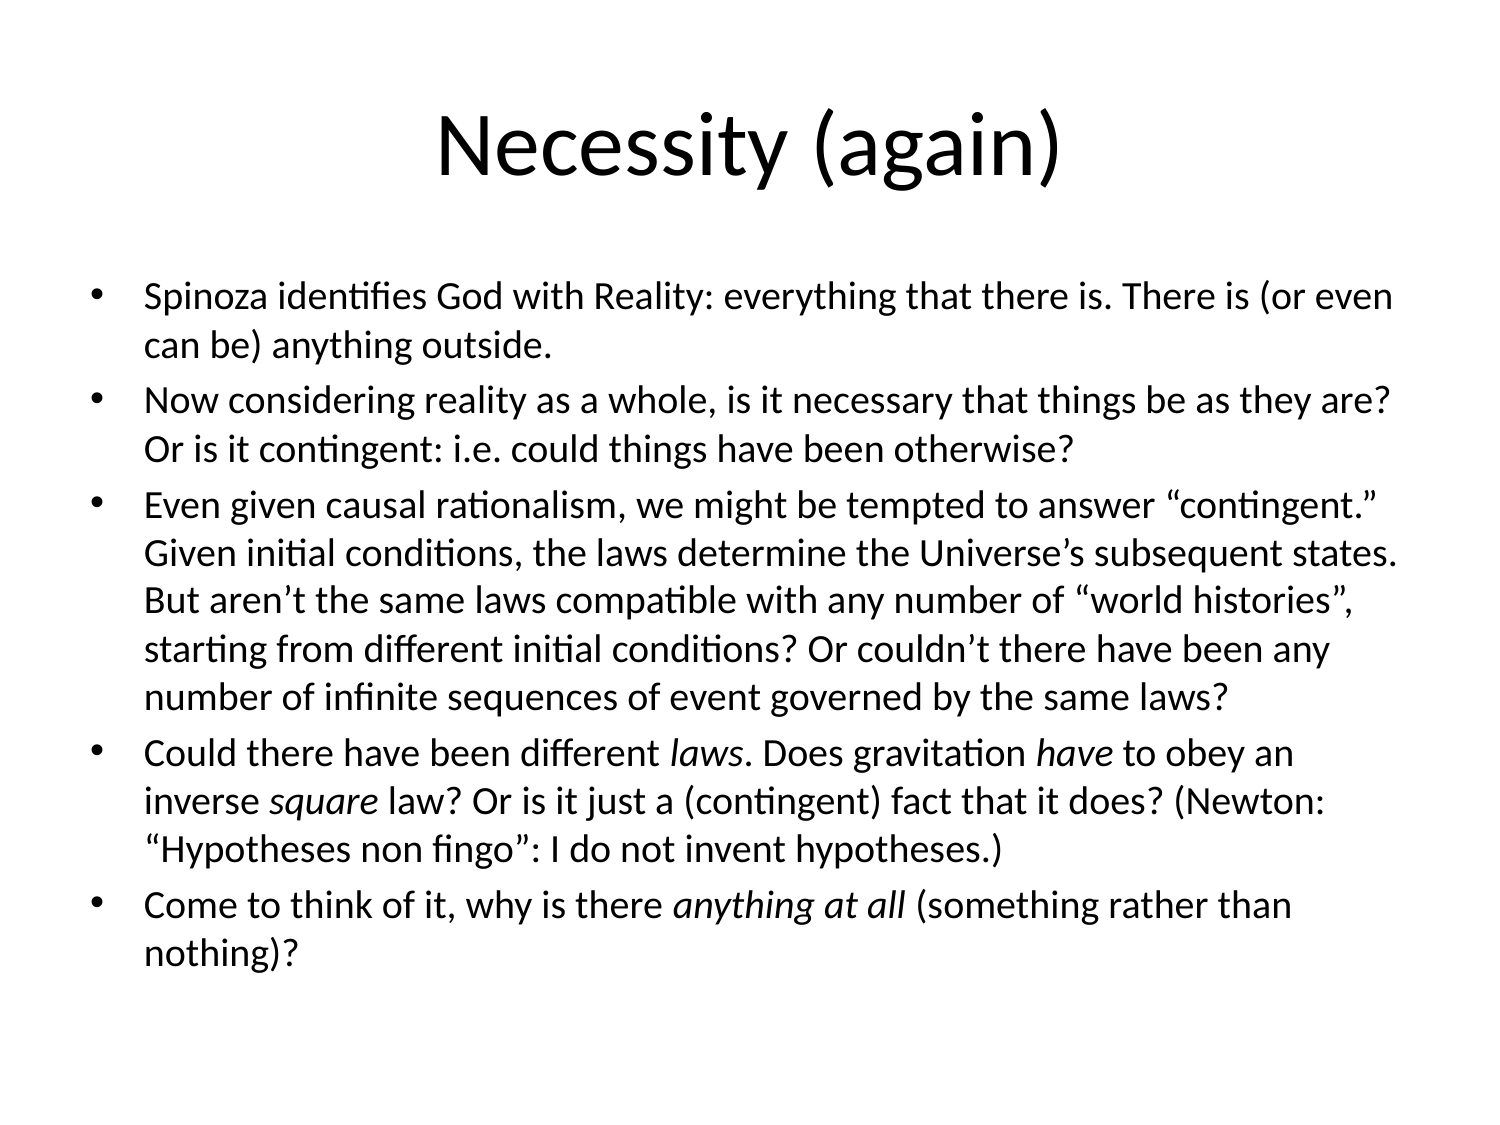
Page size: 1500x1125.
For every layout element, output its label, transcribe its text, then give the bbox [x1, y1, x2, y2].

title Necessity (again) [75, 45, 1425, 233]
list Spinoza identifies God with Reality: everything that there is. There is (or even can be) anything outside. Now considering reality as a whole, is it necessary that things be as they are? Or is it contingent: i.e. could things have been otherwise? Even given causal rationalism, we might be tempted to answer “contingent.” Given initial conditions, the laws determine the Universe’s subsequent states. But aren’t the same laws compatible with any number of “world histories”, starting from different initial conditions? Or couldn’t there have been any number of infinite sequences of event governed by the same laws? Could there have been different laws. Does gravitation have to obey an inverse square law? Or is it just a (contingent) fact that it does? (Newton: “Hypotheses non fingo”: I do not invent hypotheses.) Come to think of it, why is there anything at all (something rather than nothing)? [75, 262, 1425, 1005]
